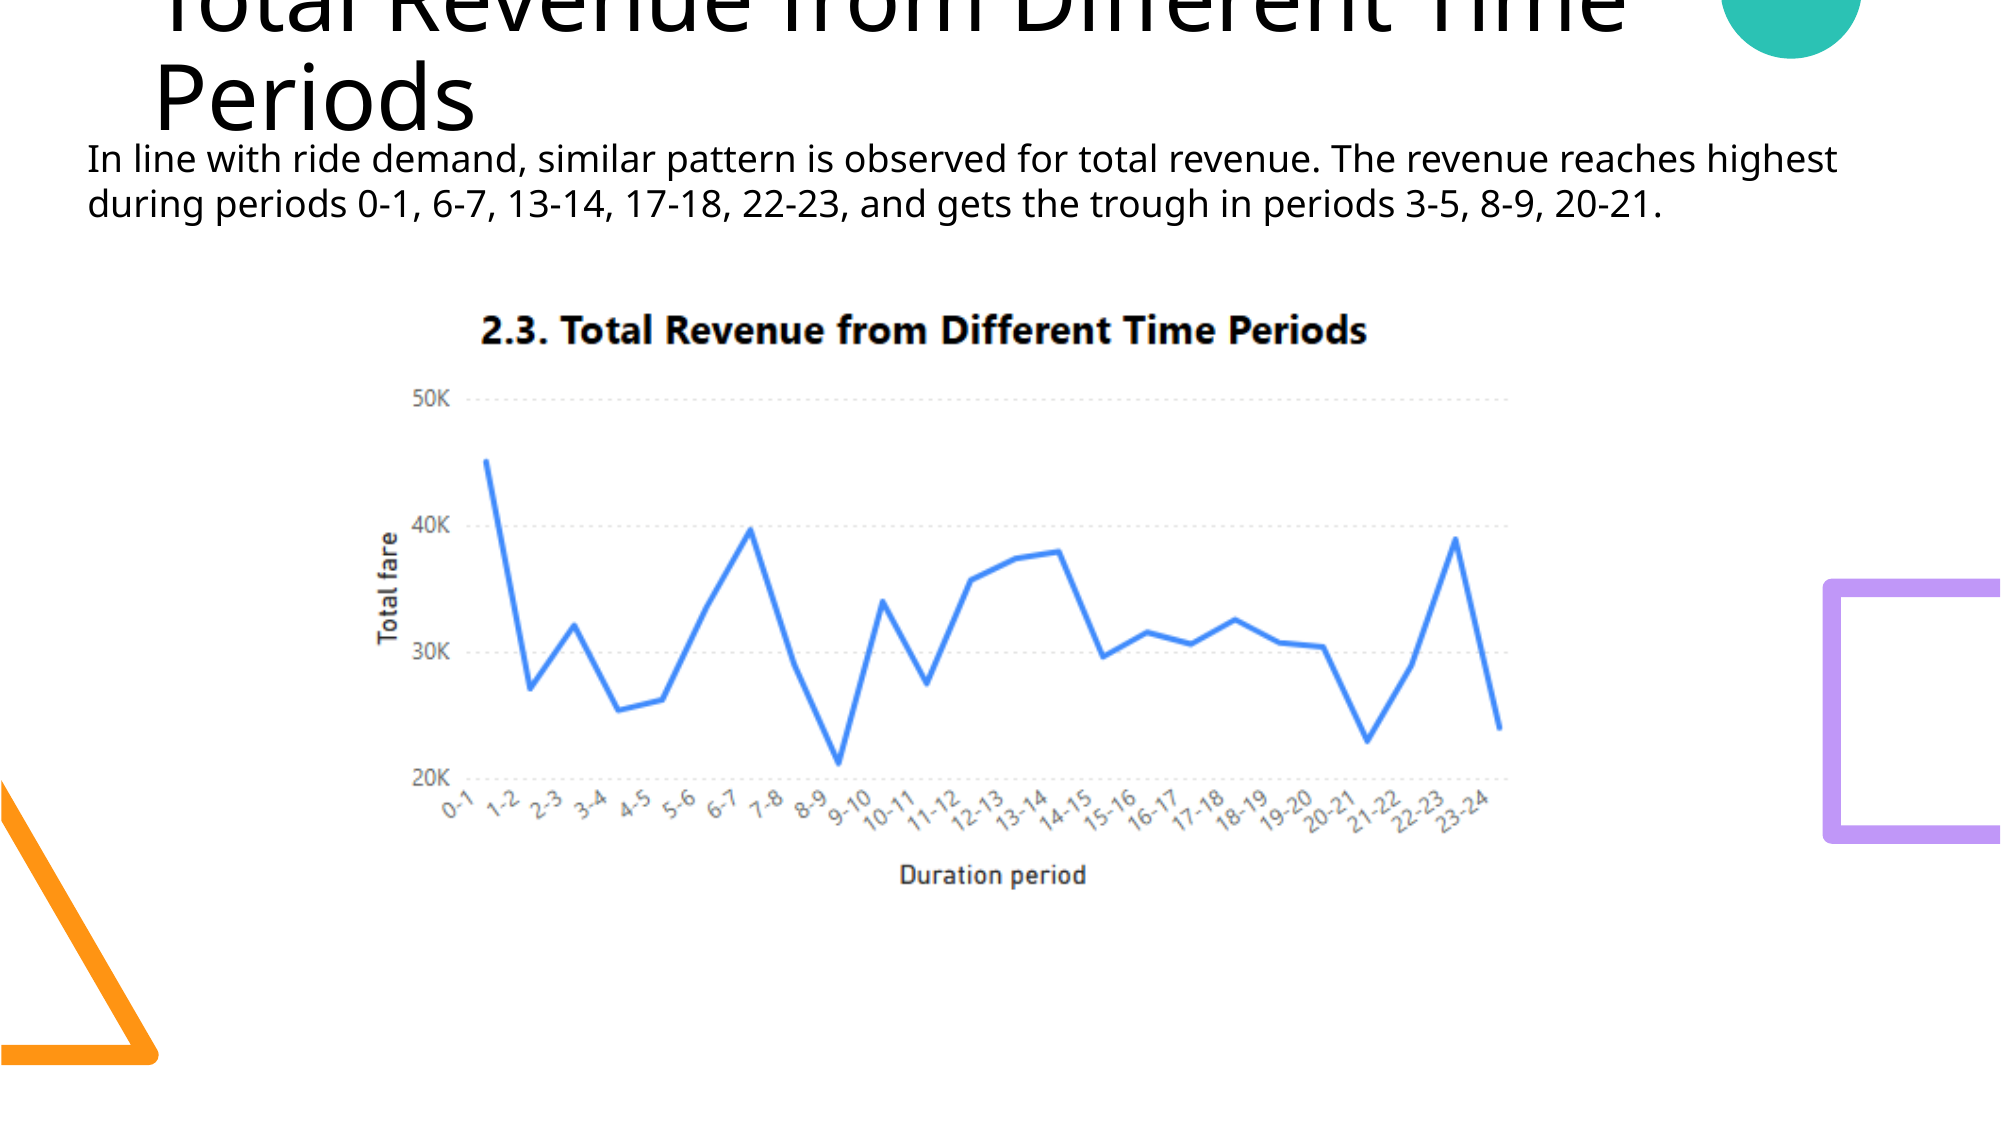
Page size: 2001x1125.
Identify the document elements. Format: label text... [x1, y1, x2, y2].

title Total Revenue from Different Time Periods [137, 0, 1863, 104]
text_box In line with ride demand, similar pattern is observed for total revenue. The revenue reaches highest during periods 0-1, 6-7, 13-14, 17-18, 22-23, and gets the trough in periods 3-5, 8-9, 20-21. [72, 128, 1950, 233]
picture [349, 301, 1513, 908]
